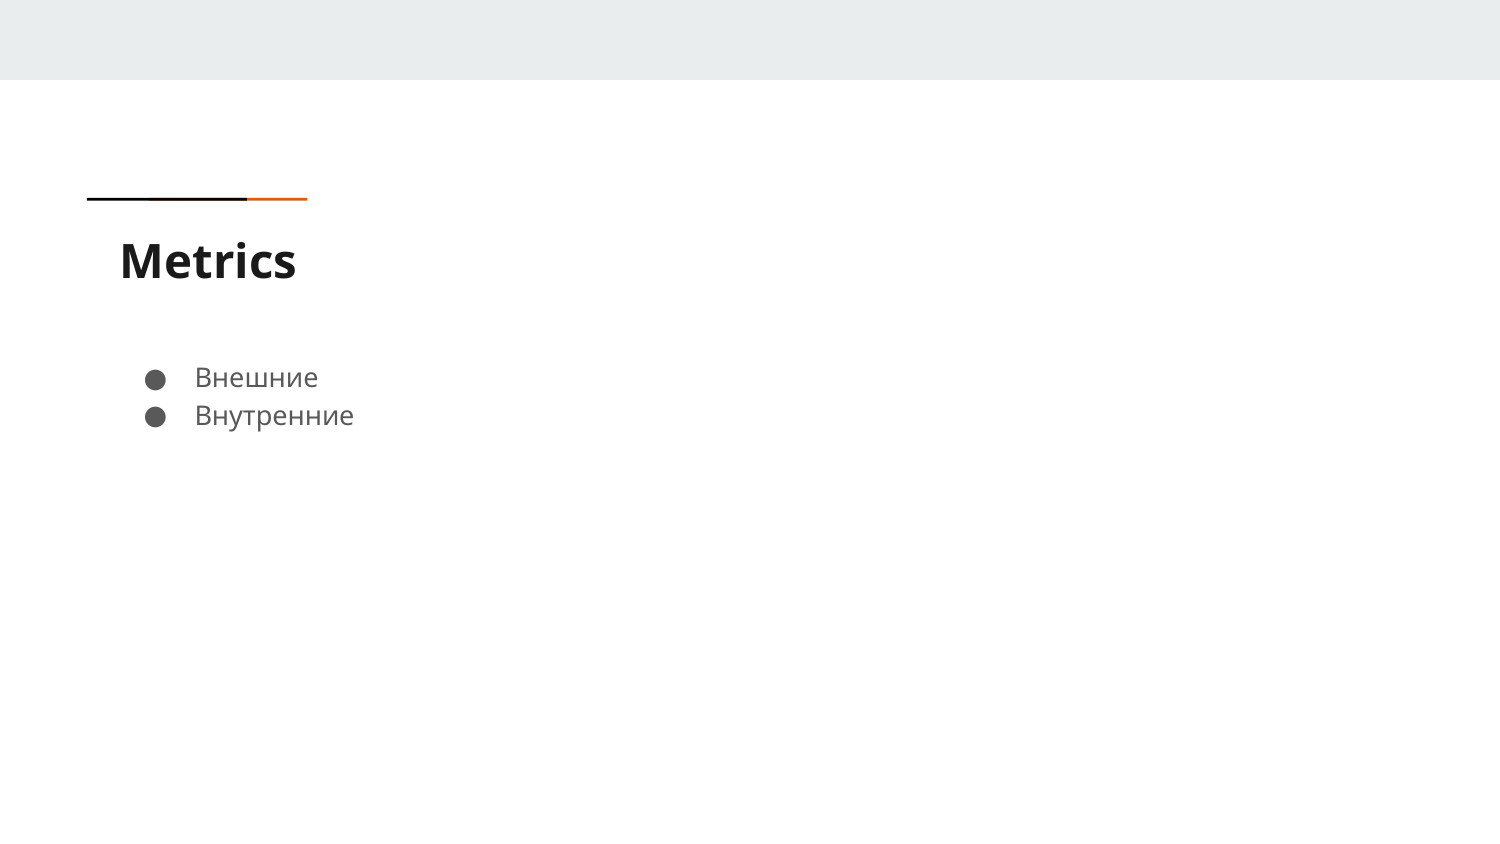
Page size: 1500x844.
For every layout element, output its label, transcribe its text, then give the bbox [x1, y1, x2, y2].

title Metrics [119, 216, 1381, 304]
list Внешние Внутренние [119, 341, 1381, 712]
